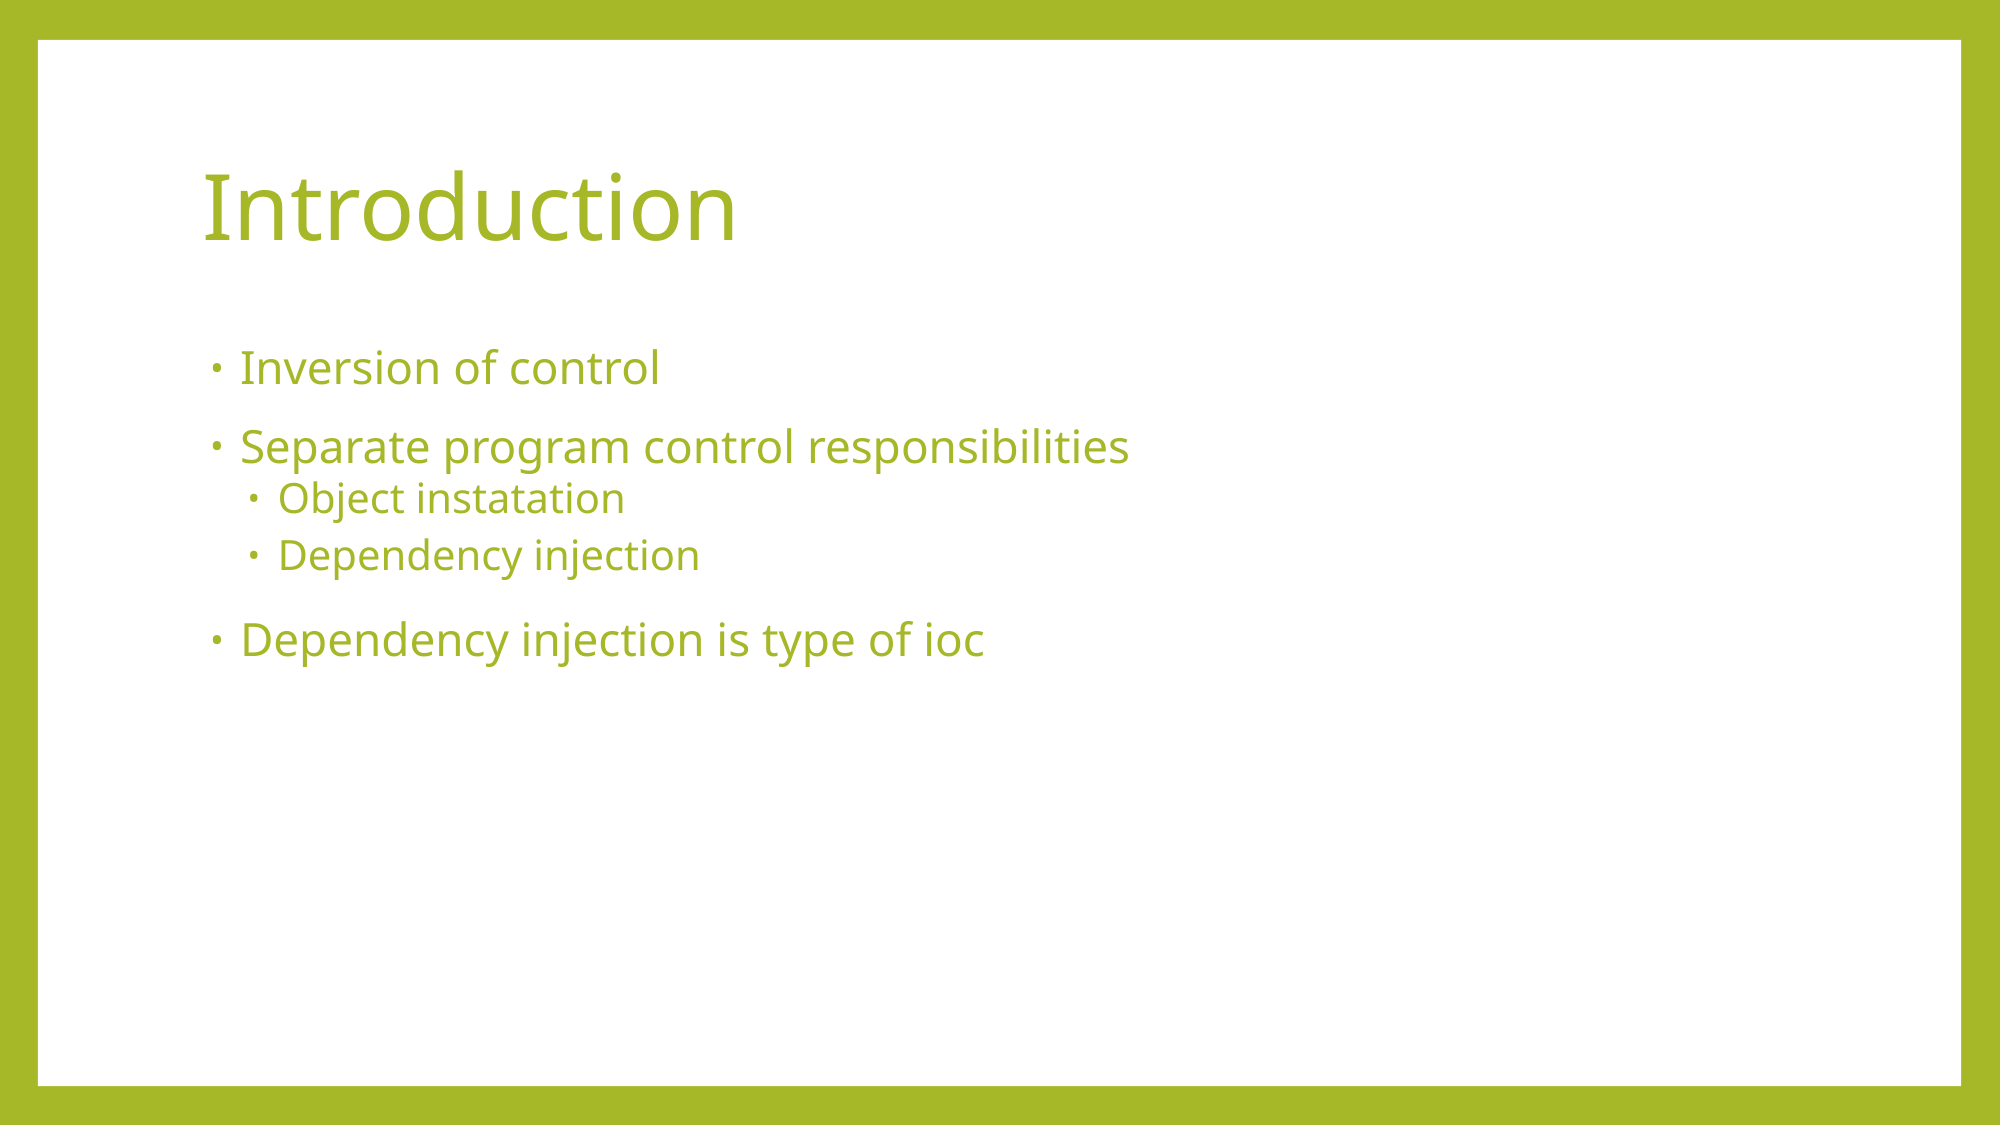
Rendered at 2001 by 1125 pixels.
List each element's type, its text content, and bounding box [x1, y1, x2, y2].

list Inversion of control Separate program control responsibilities Object instatation Dependency injection Dependency injection is type of ioc [187, 337, 1808, 1000]
title Introduction [187, 99, 1808, 323]
